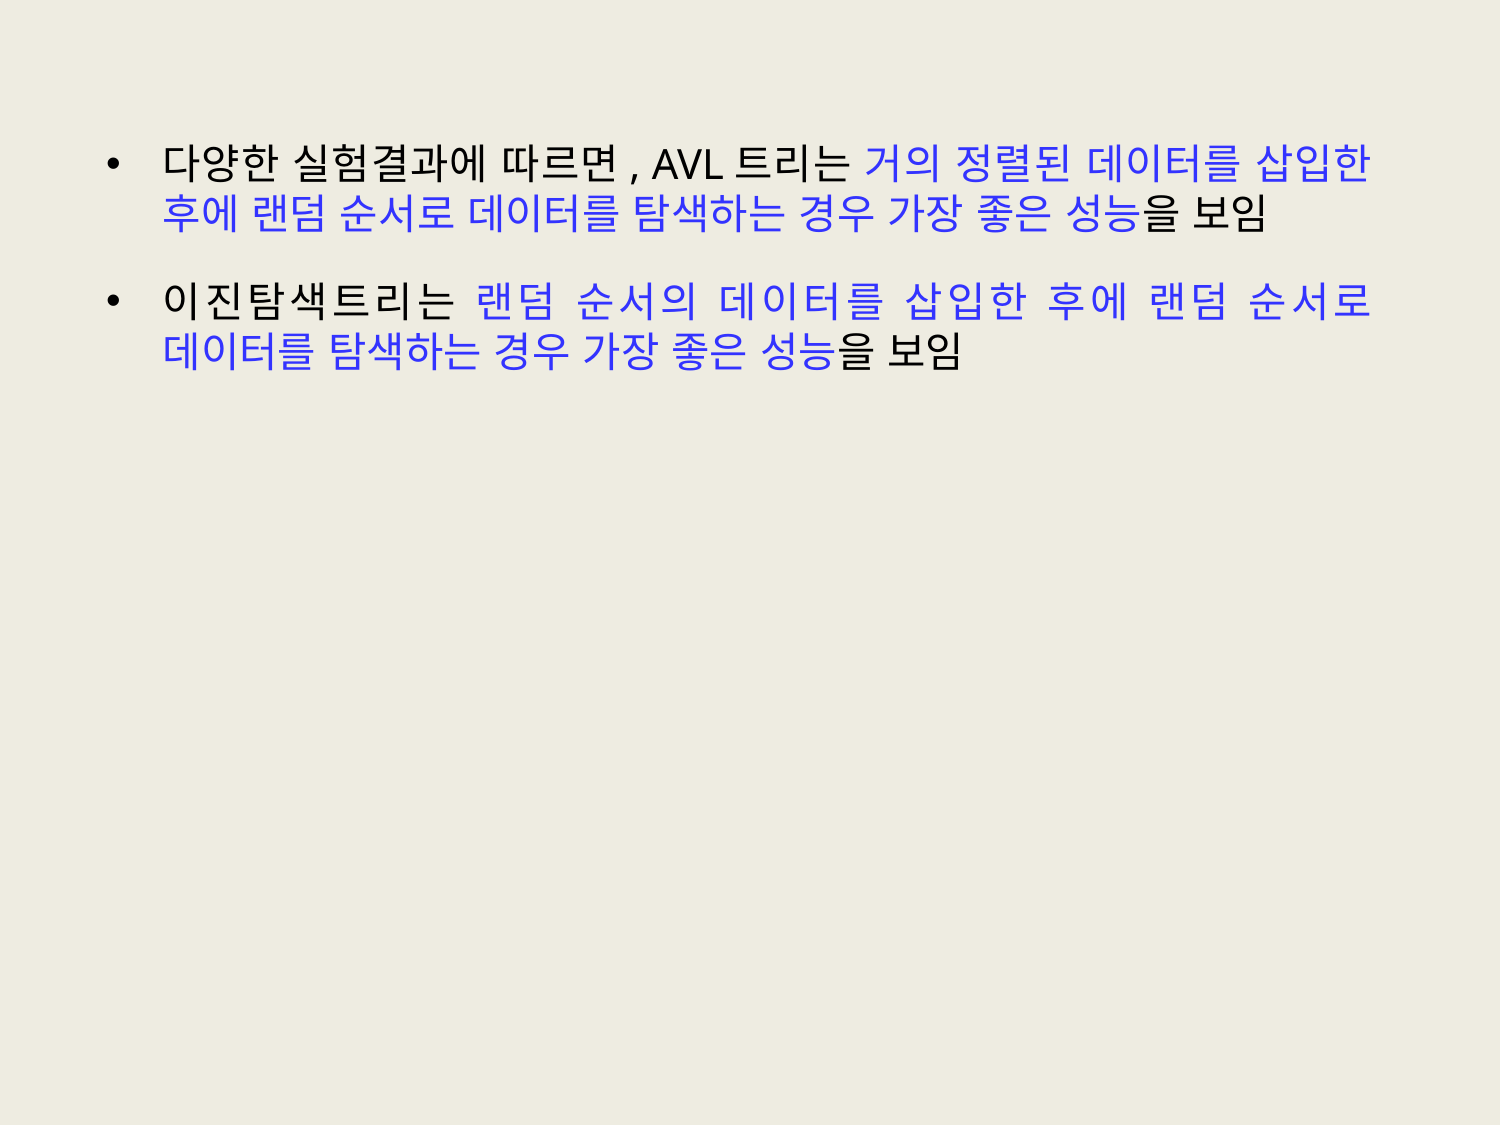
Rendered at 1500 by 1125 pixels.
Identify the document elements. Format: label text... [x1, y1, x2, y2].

text_box 다양한 실험결과에 따르면, AVL트리는 거의 정렬된 데이터를 삽입한 후에 랜덤 순서로 데이터를 탐색하는 경우 가장 좋은 성능을 보임 이진탐색트리는 랜덤 순서의 데이터를 삽입한 후에 랜덤 순서로 데이터를 탐색하는 경우 가장 좋은 성능을 보임 [91, 130, 1387, 383]
